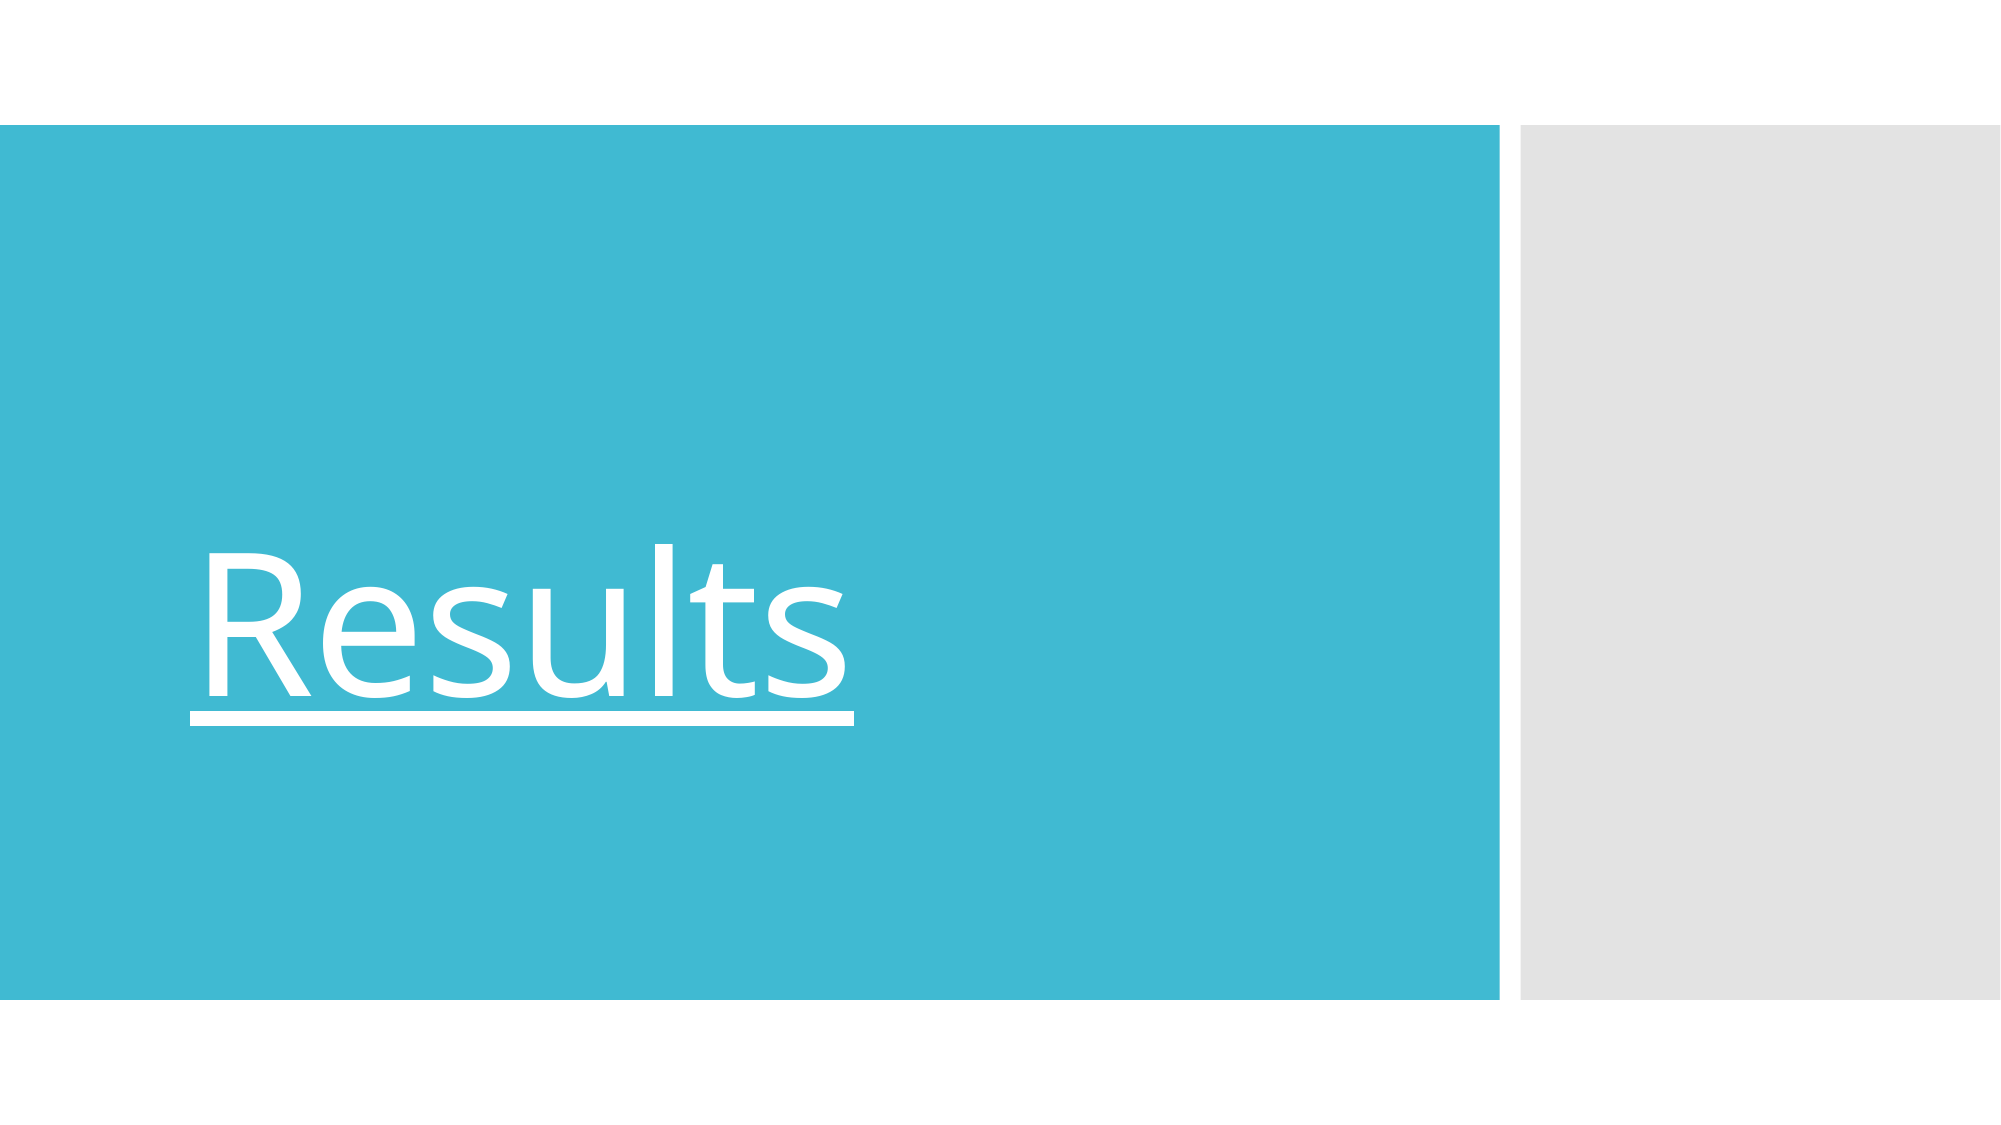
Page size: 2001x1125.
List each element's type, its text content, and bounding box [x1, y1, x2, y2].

title Results [175, 213, 1376, 747]
